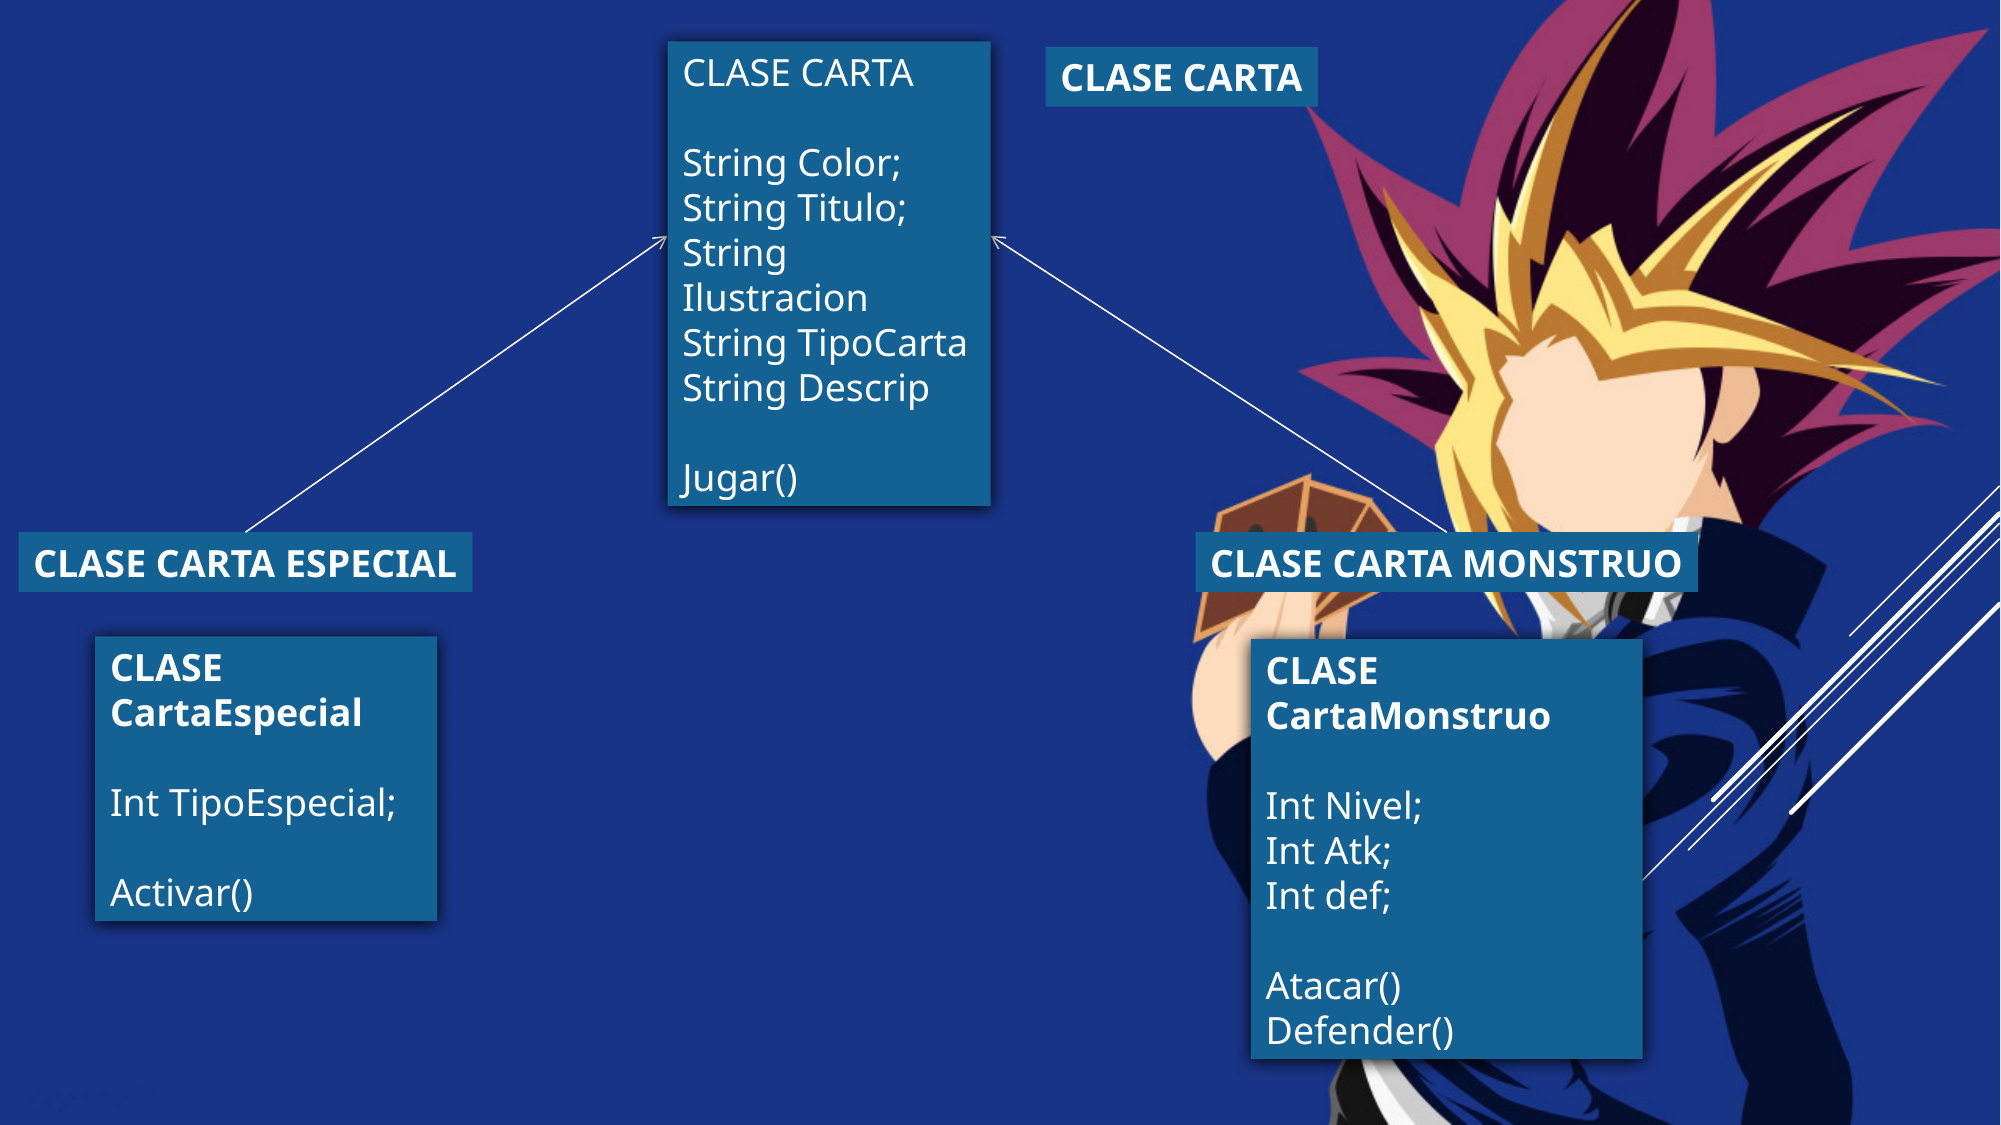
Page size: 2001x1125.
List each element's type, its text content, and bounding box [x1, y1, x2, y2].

text_box CLASE CARTA MONSTRUO [1195, 532, 1698, 592]
text_box CLASE CartaMonstruo Int Nivel; Int Atk; Int def; Atacar() Defender() [1250, 639, 1643, 1059]
picture [0, 0, 2001, 1125]
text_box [990, 235, 1447, 533]
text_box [245, 235, 668, 533]
text_box CLASE CARTA String Color; String Titulo; String Ilustracion String TipoCarta String Descrip Jugar() [667, 41, 991, 506]
text_box CLASE CartaEspecial Int TipoEspecial; Activar() [95, 636, 438, 922]
text_box CLASE CARTA [1045, 46, 1318, 107]
text_box CLASE CARTA ESPECIAL [18, 532, 473, 592]
